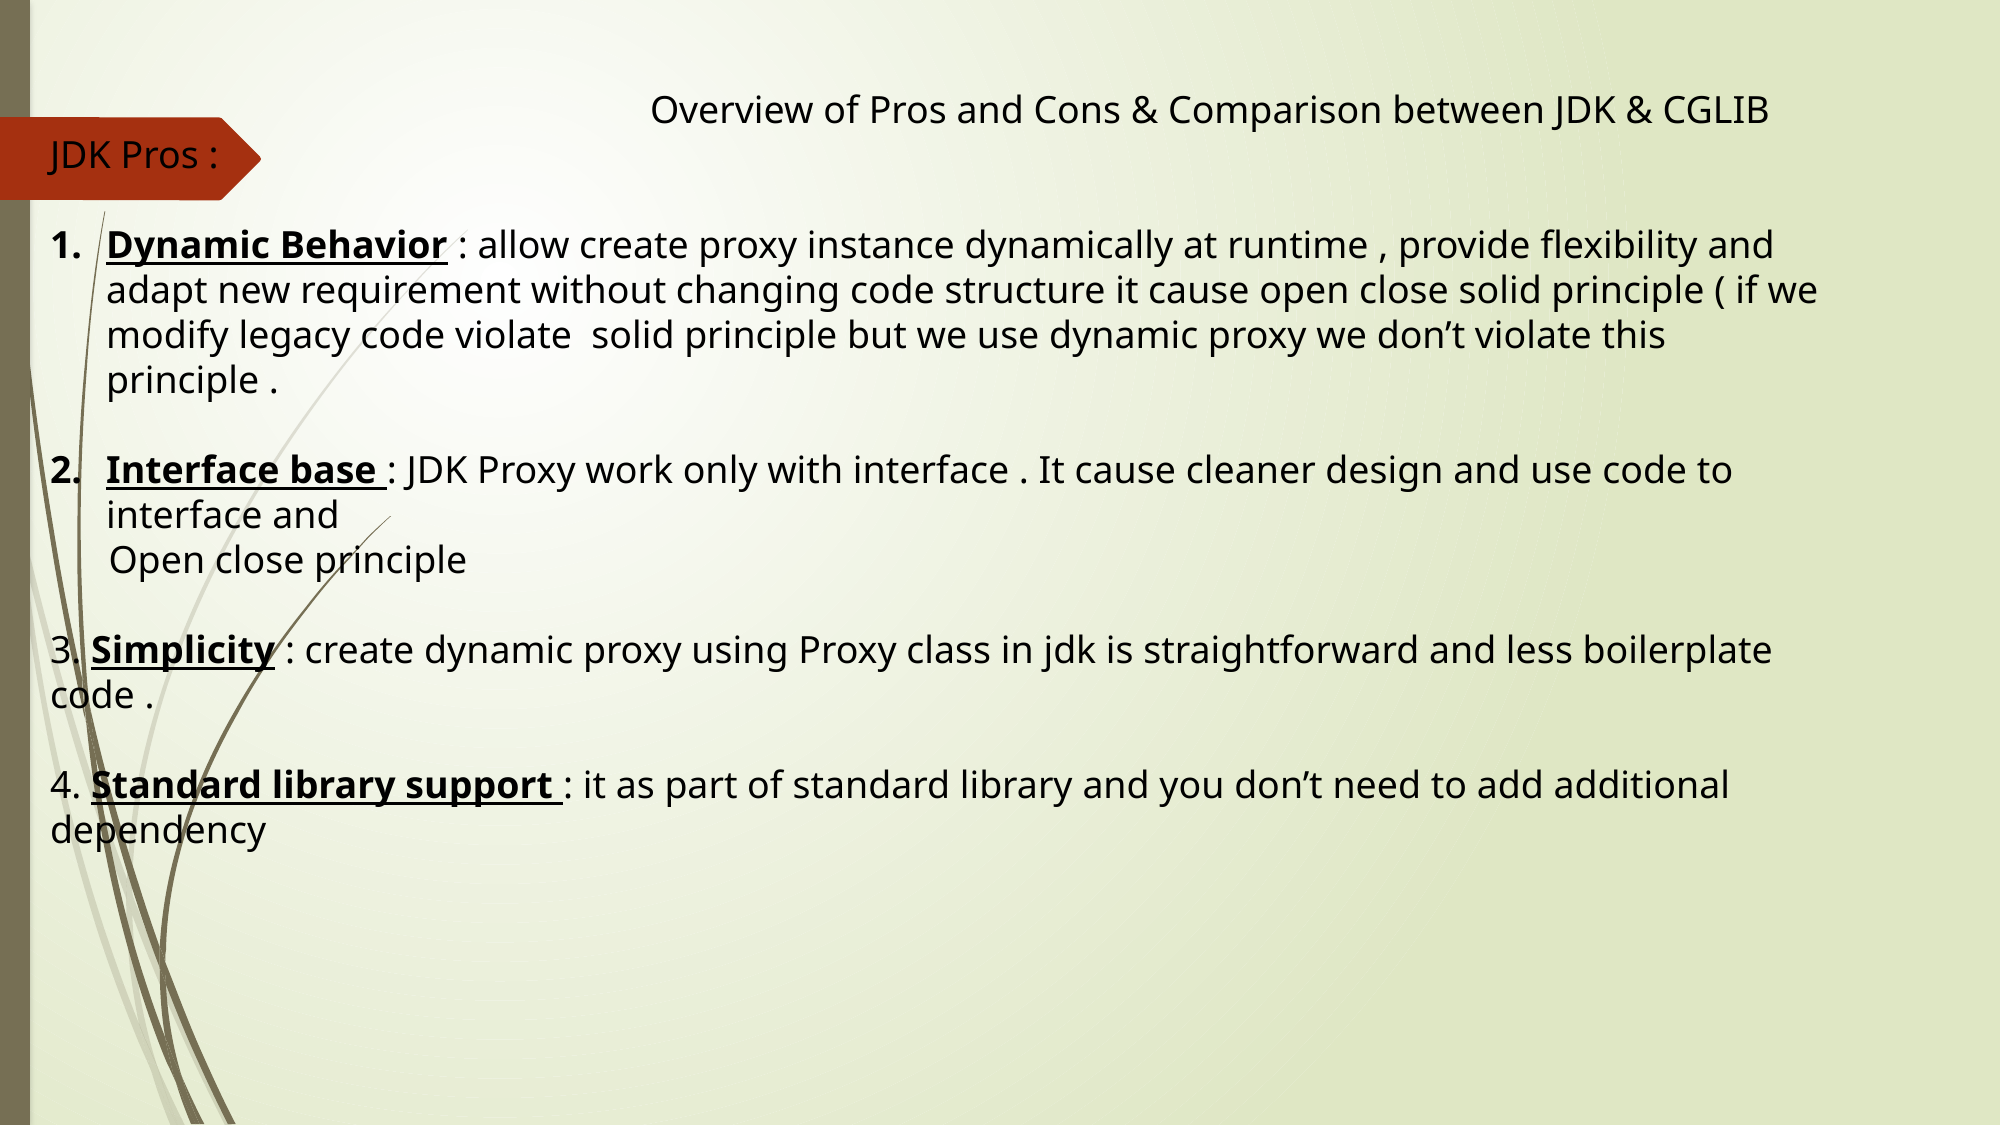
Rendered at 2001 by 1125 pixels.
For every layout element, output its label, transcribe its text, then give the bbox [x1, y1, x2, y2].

text_box Overview of Pros and Cons & Comparison between JDK & CGLIB JDK Pros : Dynamic Behavior : allow create proxy instance dynamically at runtime , provide flexibility and adapt new requirement without changing code structure it cause open close solid principle ( if we modify legacy code violate solid principle but we use dynamic proxy we don’t violate this principle . Interface base : JDK Proxy work only with interface . It cause cleaner design and use code to interface and Open close principle 3. Simplicity : create dynamic proxy using Proxy class in jdk is straightforward and less boilerplate code . 4. Standard library support : it as part of standard library and you don’t need to add additional dependency [35, 78, 1864, 949]
title [110, 57, 2000, 1014]
